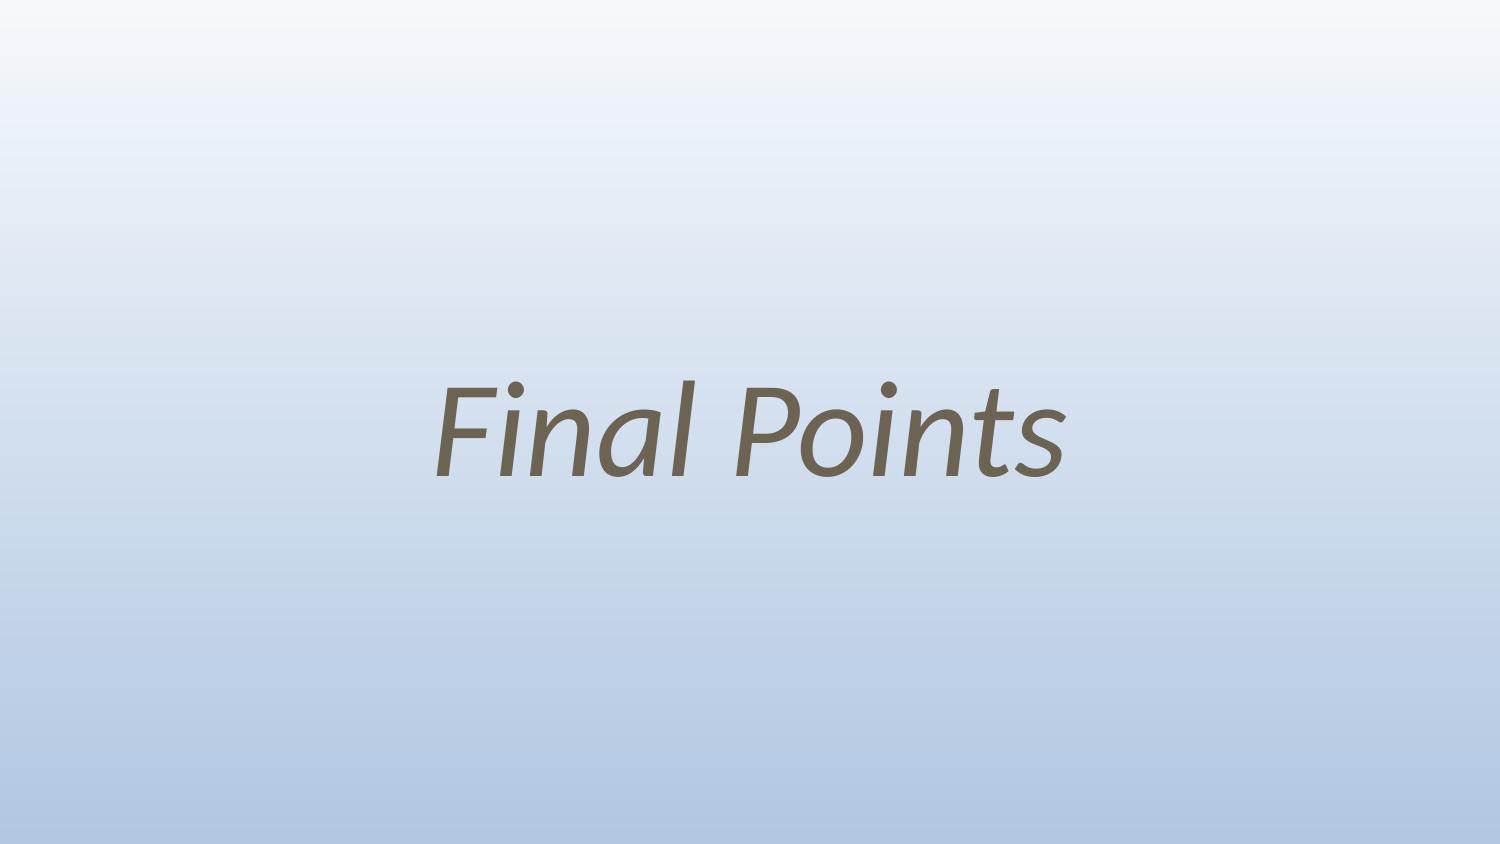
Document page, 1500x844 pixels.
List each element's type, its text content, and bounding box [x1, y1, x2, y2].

list Final Points [75, 143, 1425, 701]
